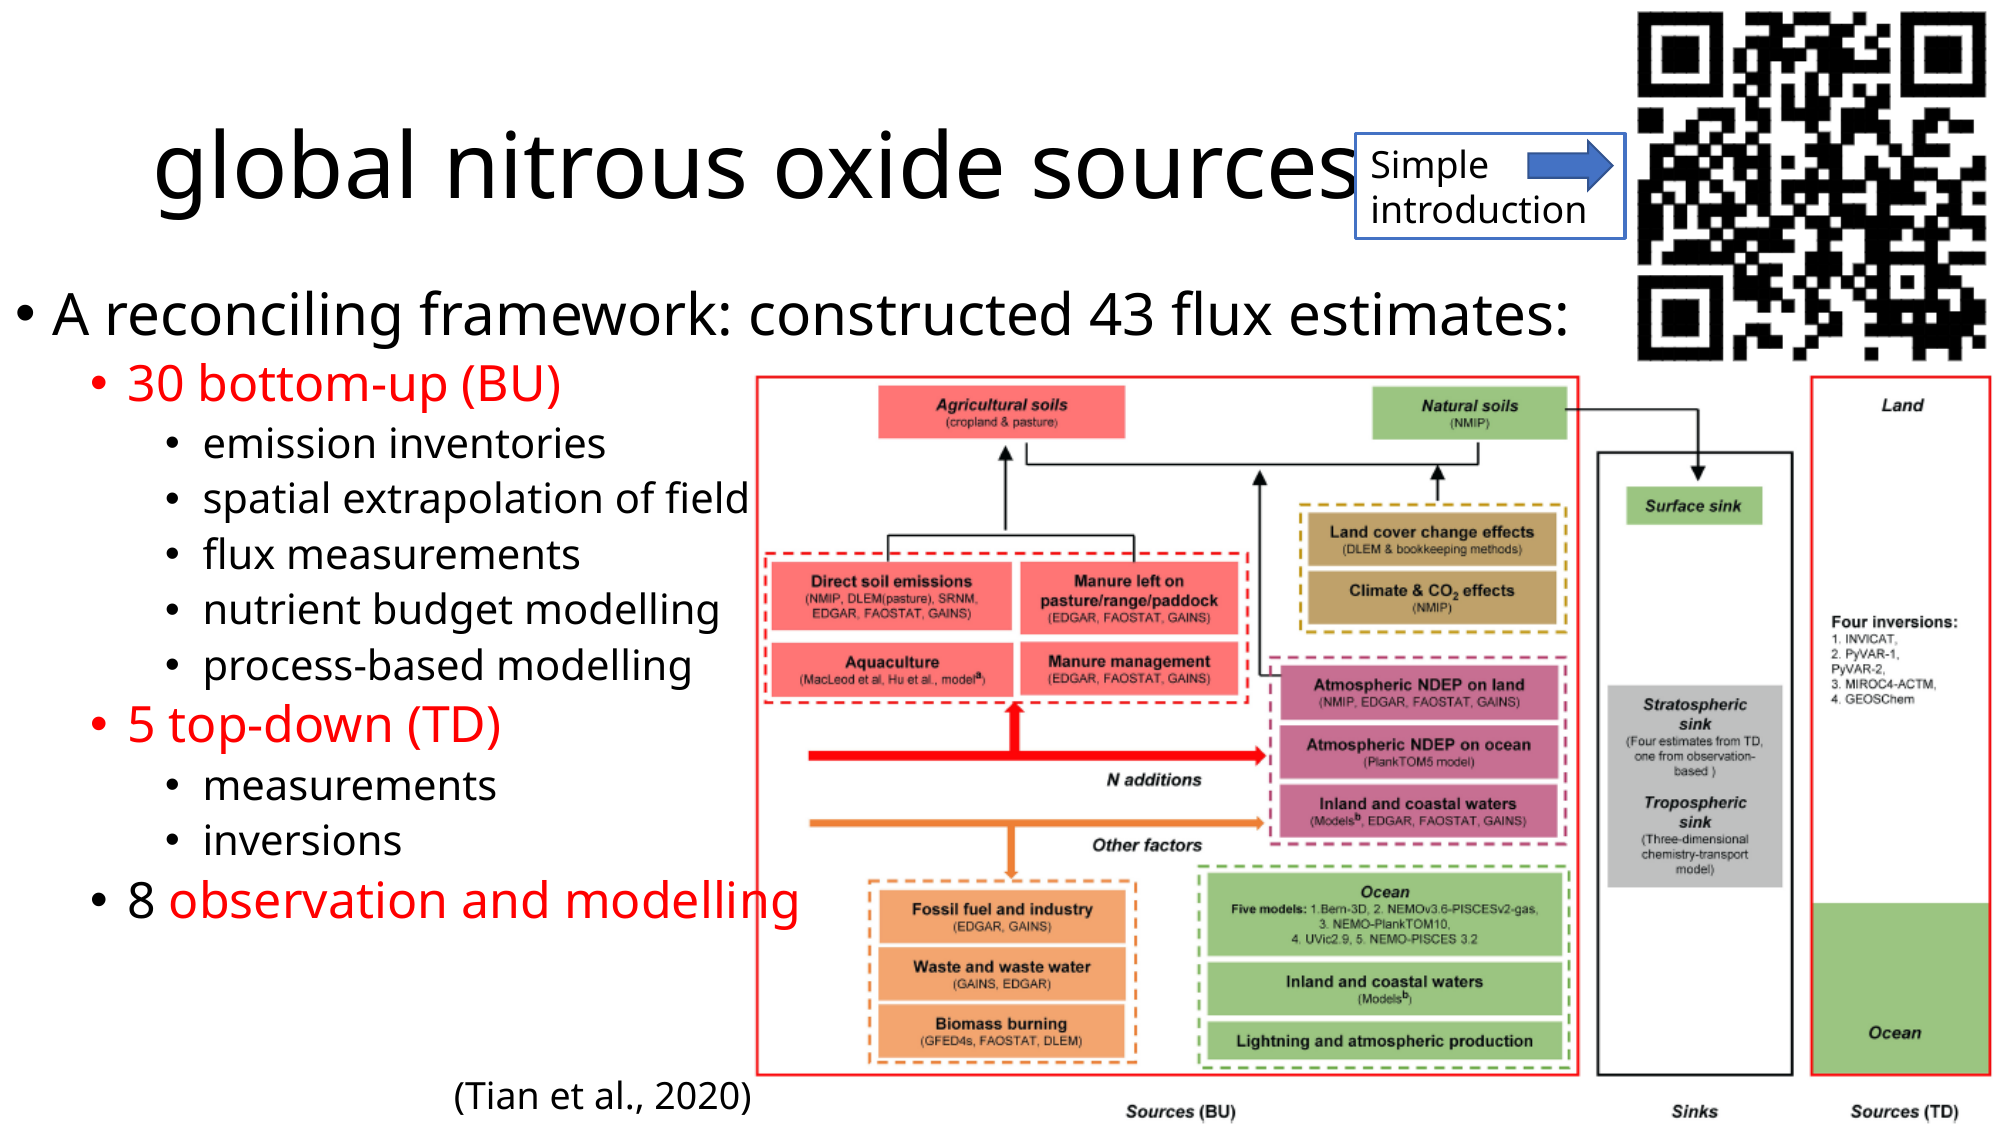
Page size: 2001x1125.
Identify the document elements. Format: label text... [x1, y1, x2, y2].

title global nitrous oxide sources [137, 59, 1625, 277]
list A reconciling framework: constructed 43 flux estimates: 30 bottom-up (BU) emission inventories spatial extrapolation of field flux measurements nutrient budget modelling process-based modelling 5 top-down (TD) measurements inversions 8 observation and modelling [0, 277, 1625, 1125]
text_box (Tian et al., 2020) [439, 1064, 745, 1125]
picture [745, 0, 2000, 1125]
text_box [1527, 138, 1615, 193]
text_box Simple introduction [1355, 133, 1625, 239]
